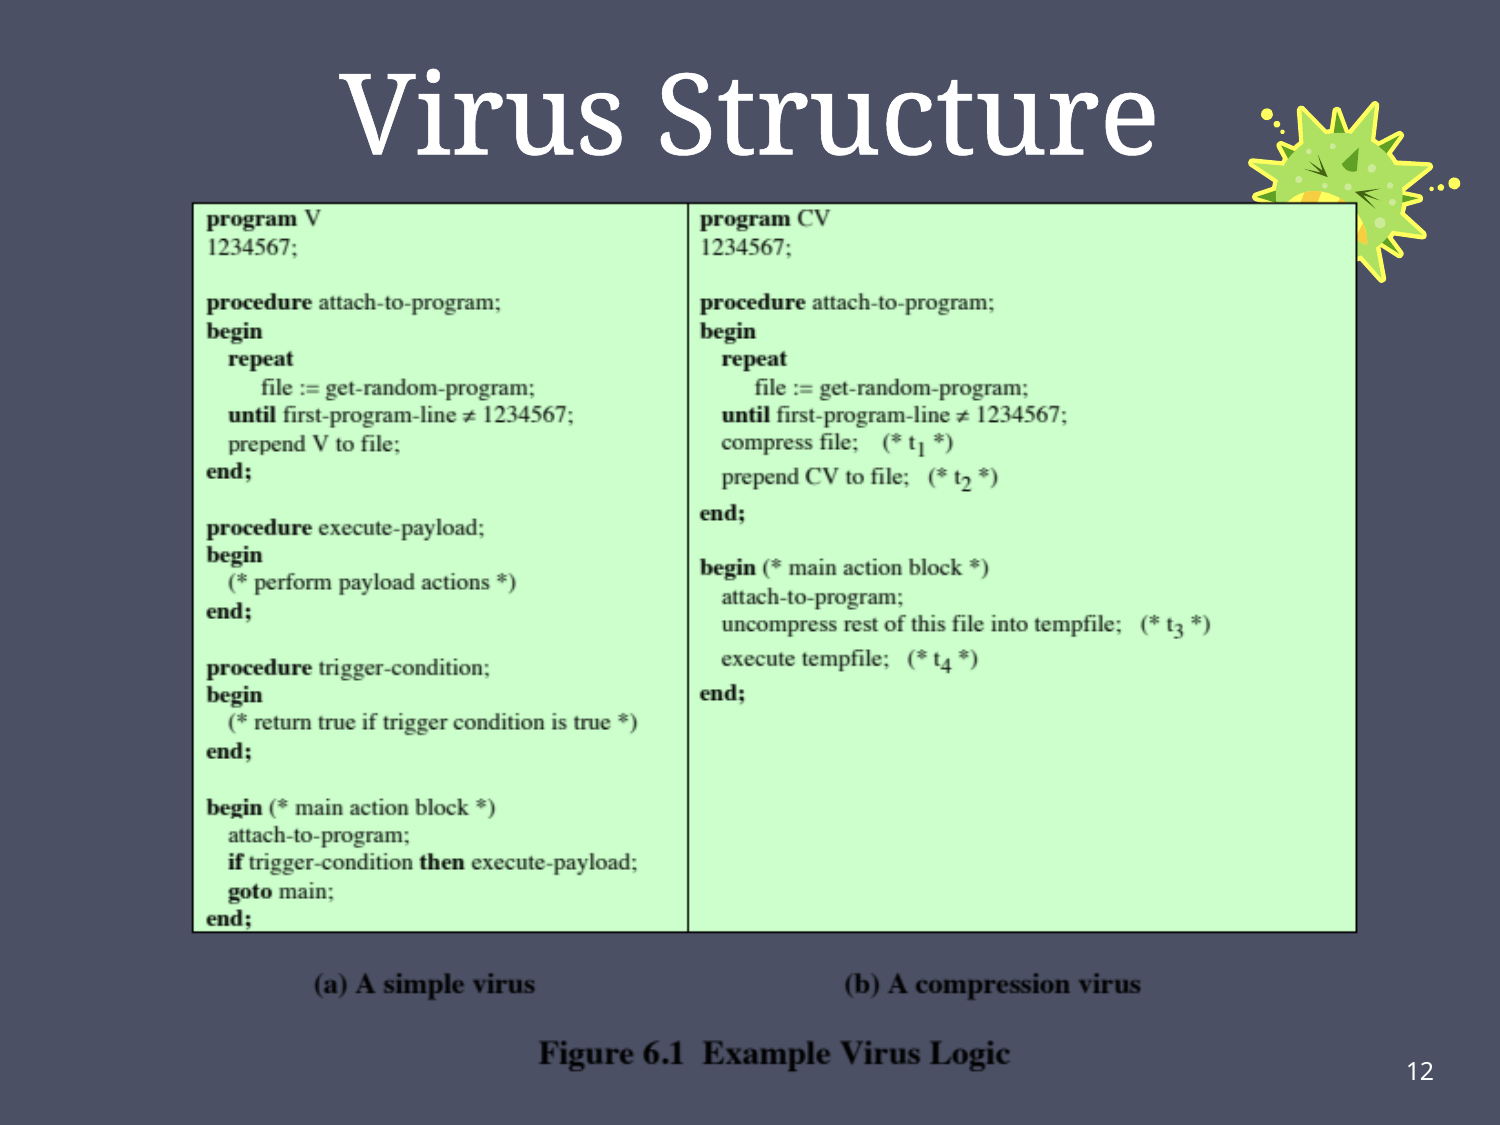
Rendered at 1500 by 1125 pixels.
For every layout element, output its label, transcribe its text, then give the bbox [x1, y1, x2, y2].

slide_number 12 [1401, 1042, 1494, 1103]
title Virus Structure [75, 0, 1425, 185]
picture [161, 92, 1444, 1098]
